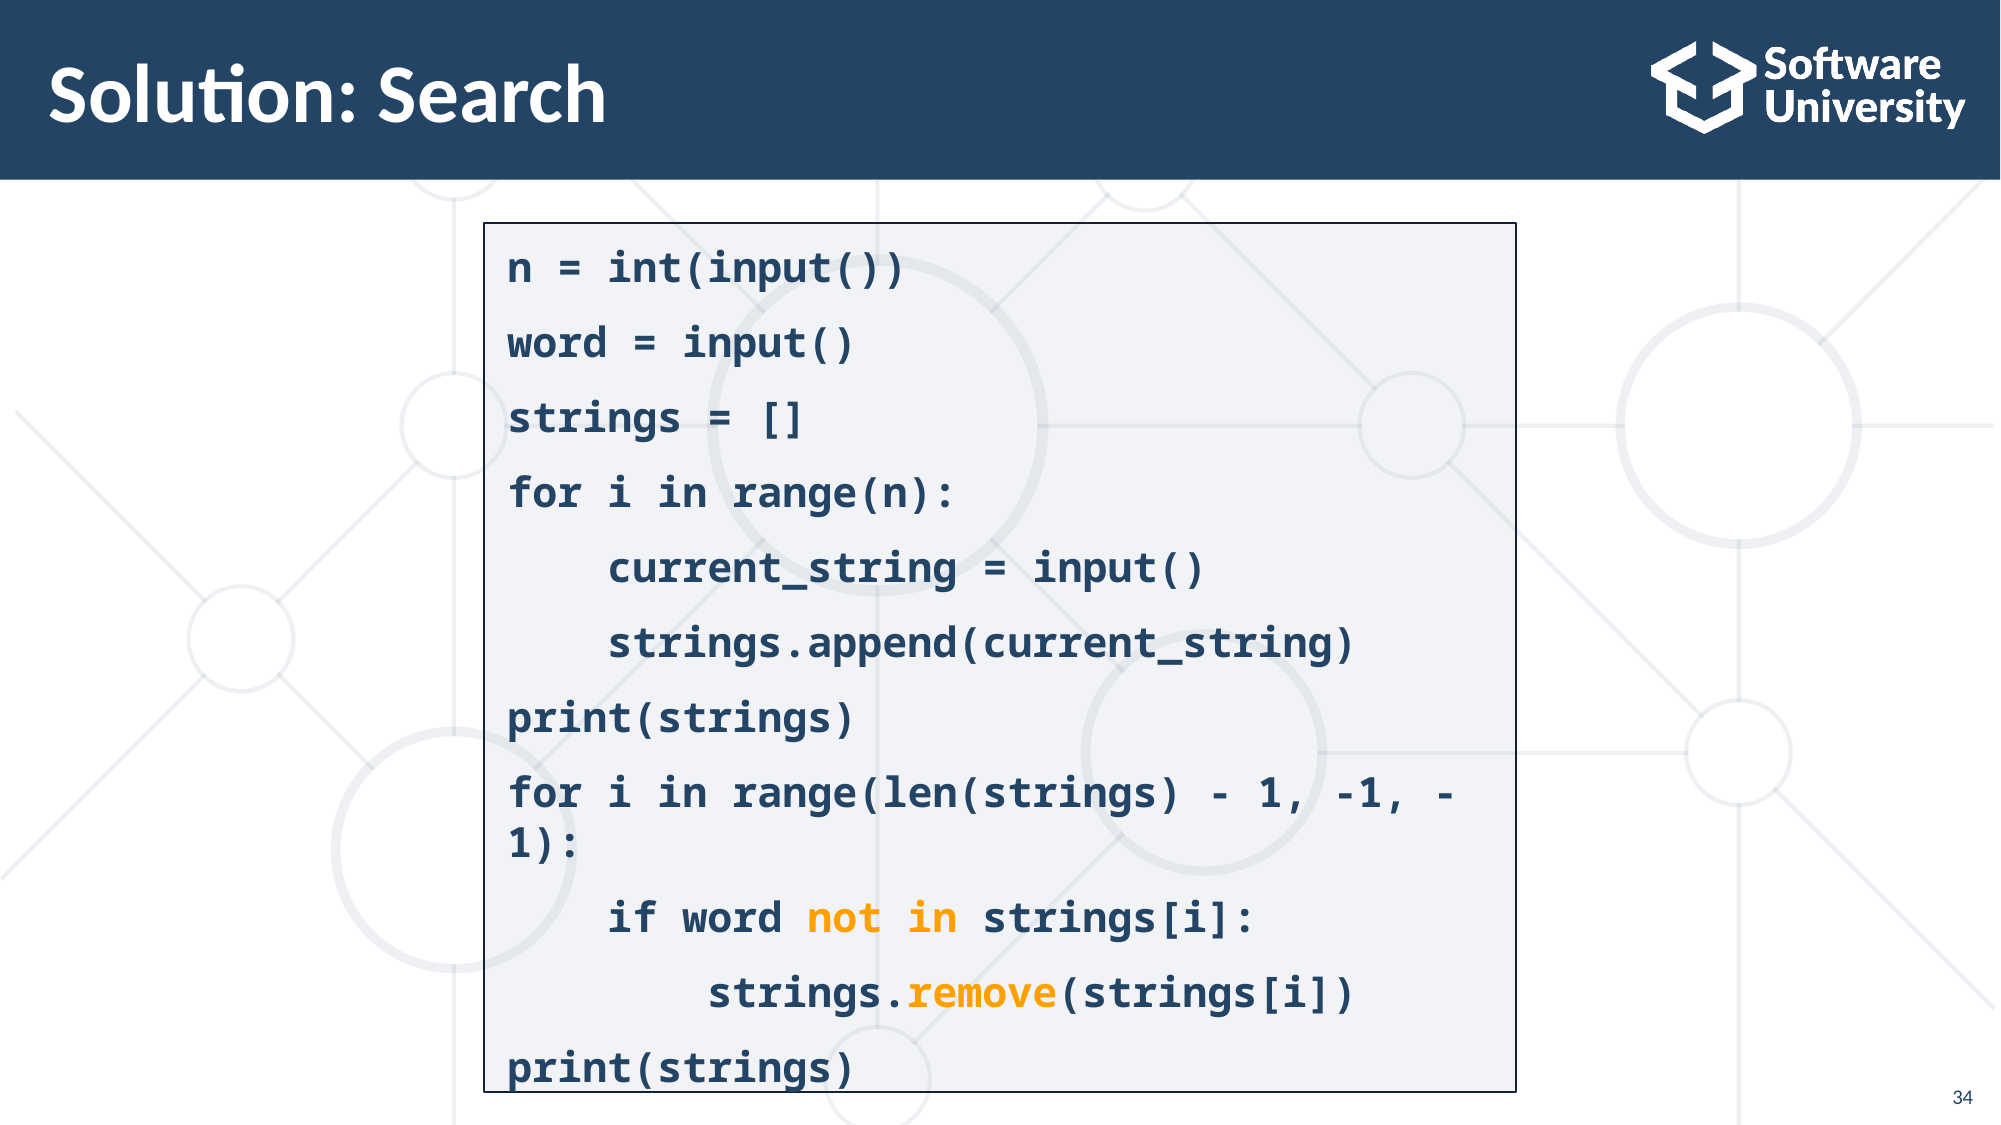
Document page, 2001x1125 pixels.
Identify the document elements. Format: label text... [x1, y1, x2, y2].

picture [1651, 41, 1966, 134]
title Solution: Search [31, 16, 1625, 162]
list n = int(input()) word = input() strings = [] for i in range(n): current_string = input() strings.append(current_string) print(strings) for i in range(len(strings) - 1, -1, -1): if word not in strings[i]: strings.remove(strings[i]) print(strings) [483, 222, 1517, 1093]
text_box 34 [1927, 1067, 1989, 1117]
